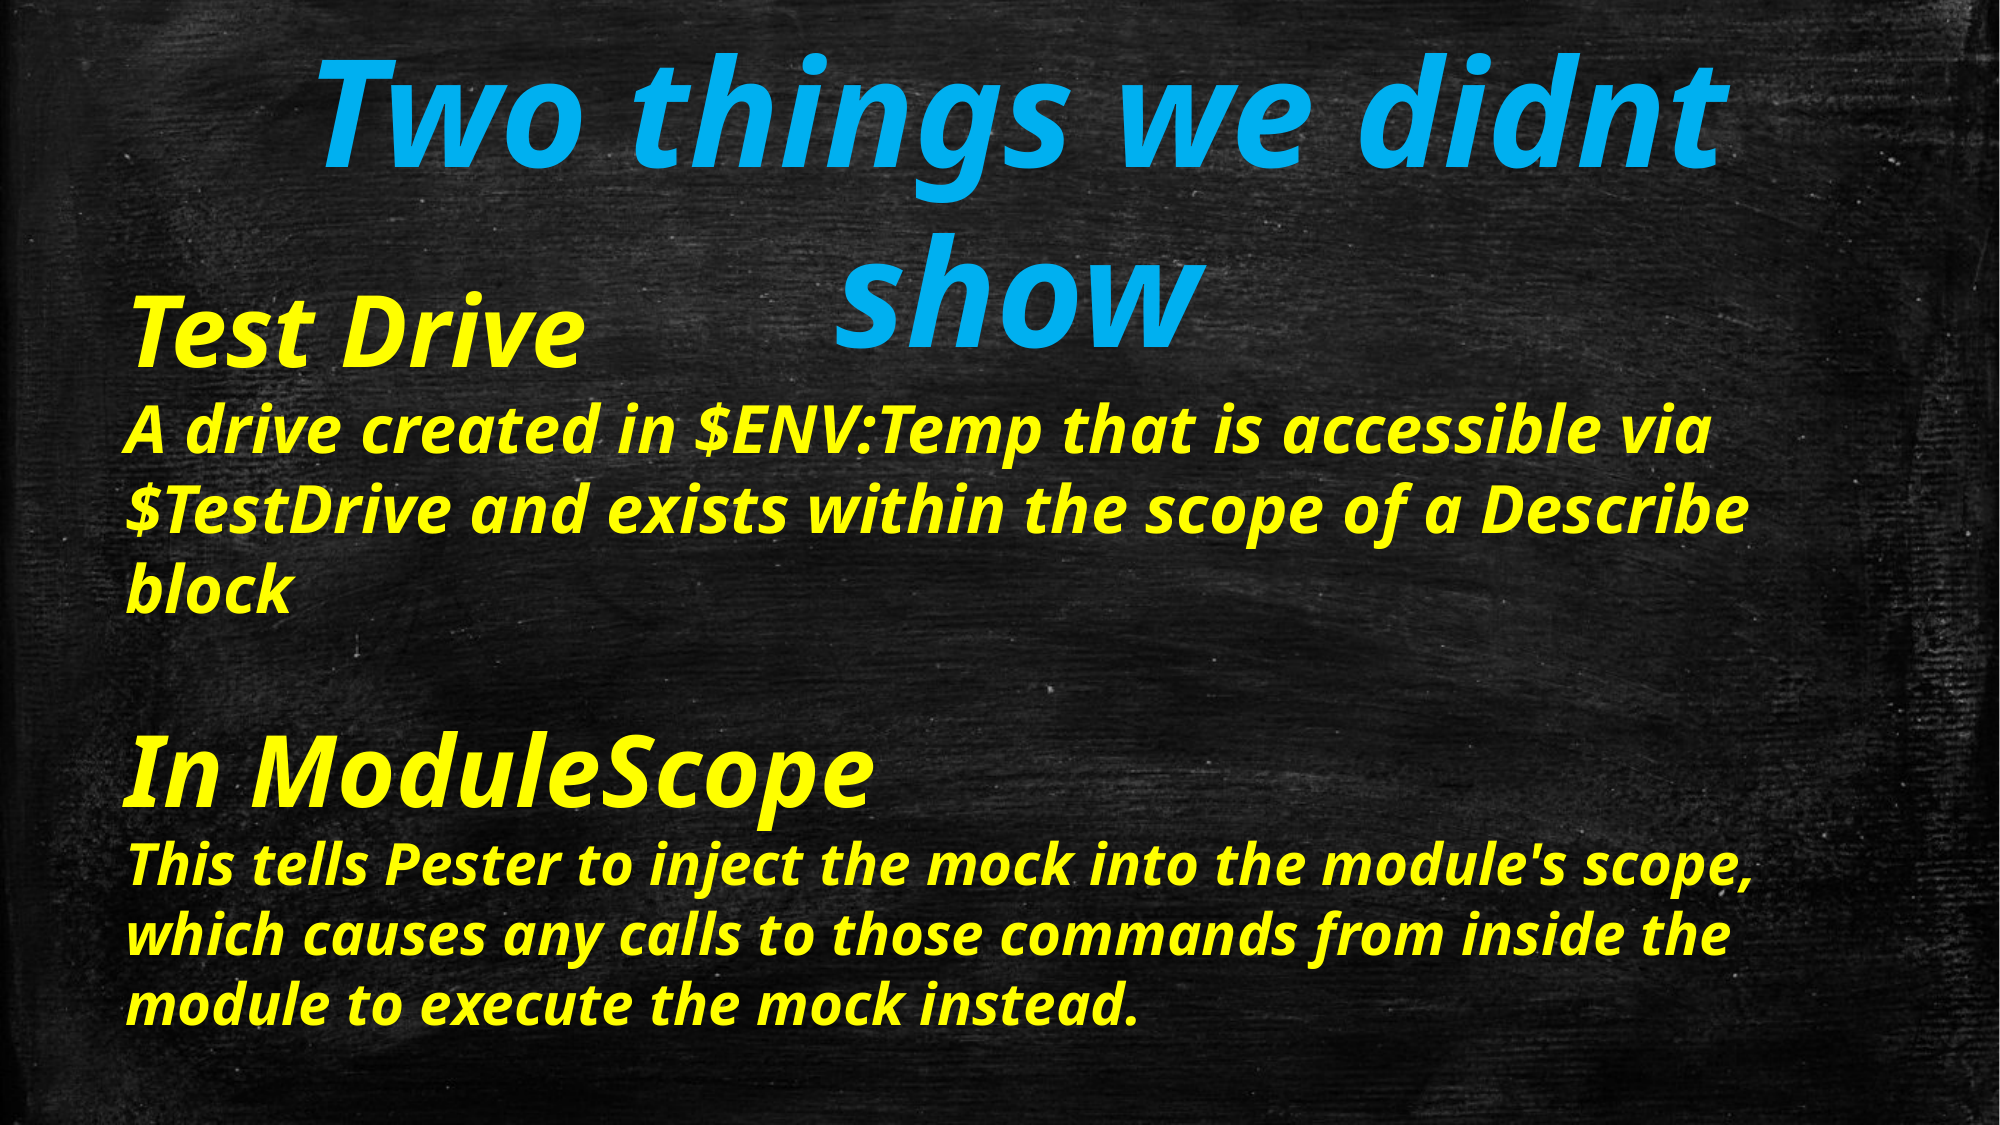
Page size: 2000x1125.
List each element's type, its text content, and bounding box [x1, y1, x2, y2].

text_box Test Drive A drive created in $ENV:Temp that is accessible via $TestDrive and exists within the scope of a Describe block In ModuleScope This tells Pester to inject the mock into the module's scope, which causes any calls to those commands from inside the module to execute the mock instead. [110, 259, 1868, 1045]
text_box Two things we didnt show [113, 10, 1922, 386]
